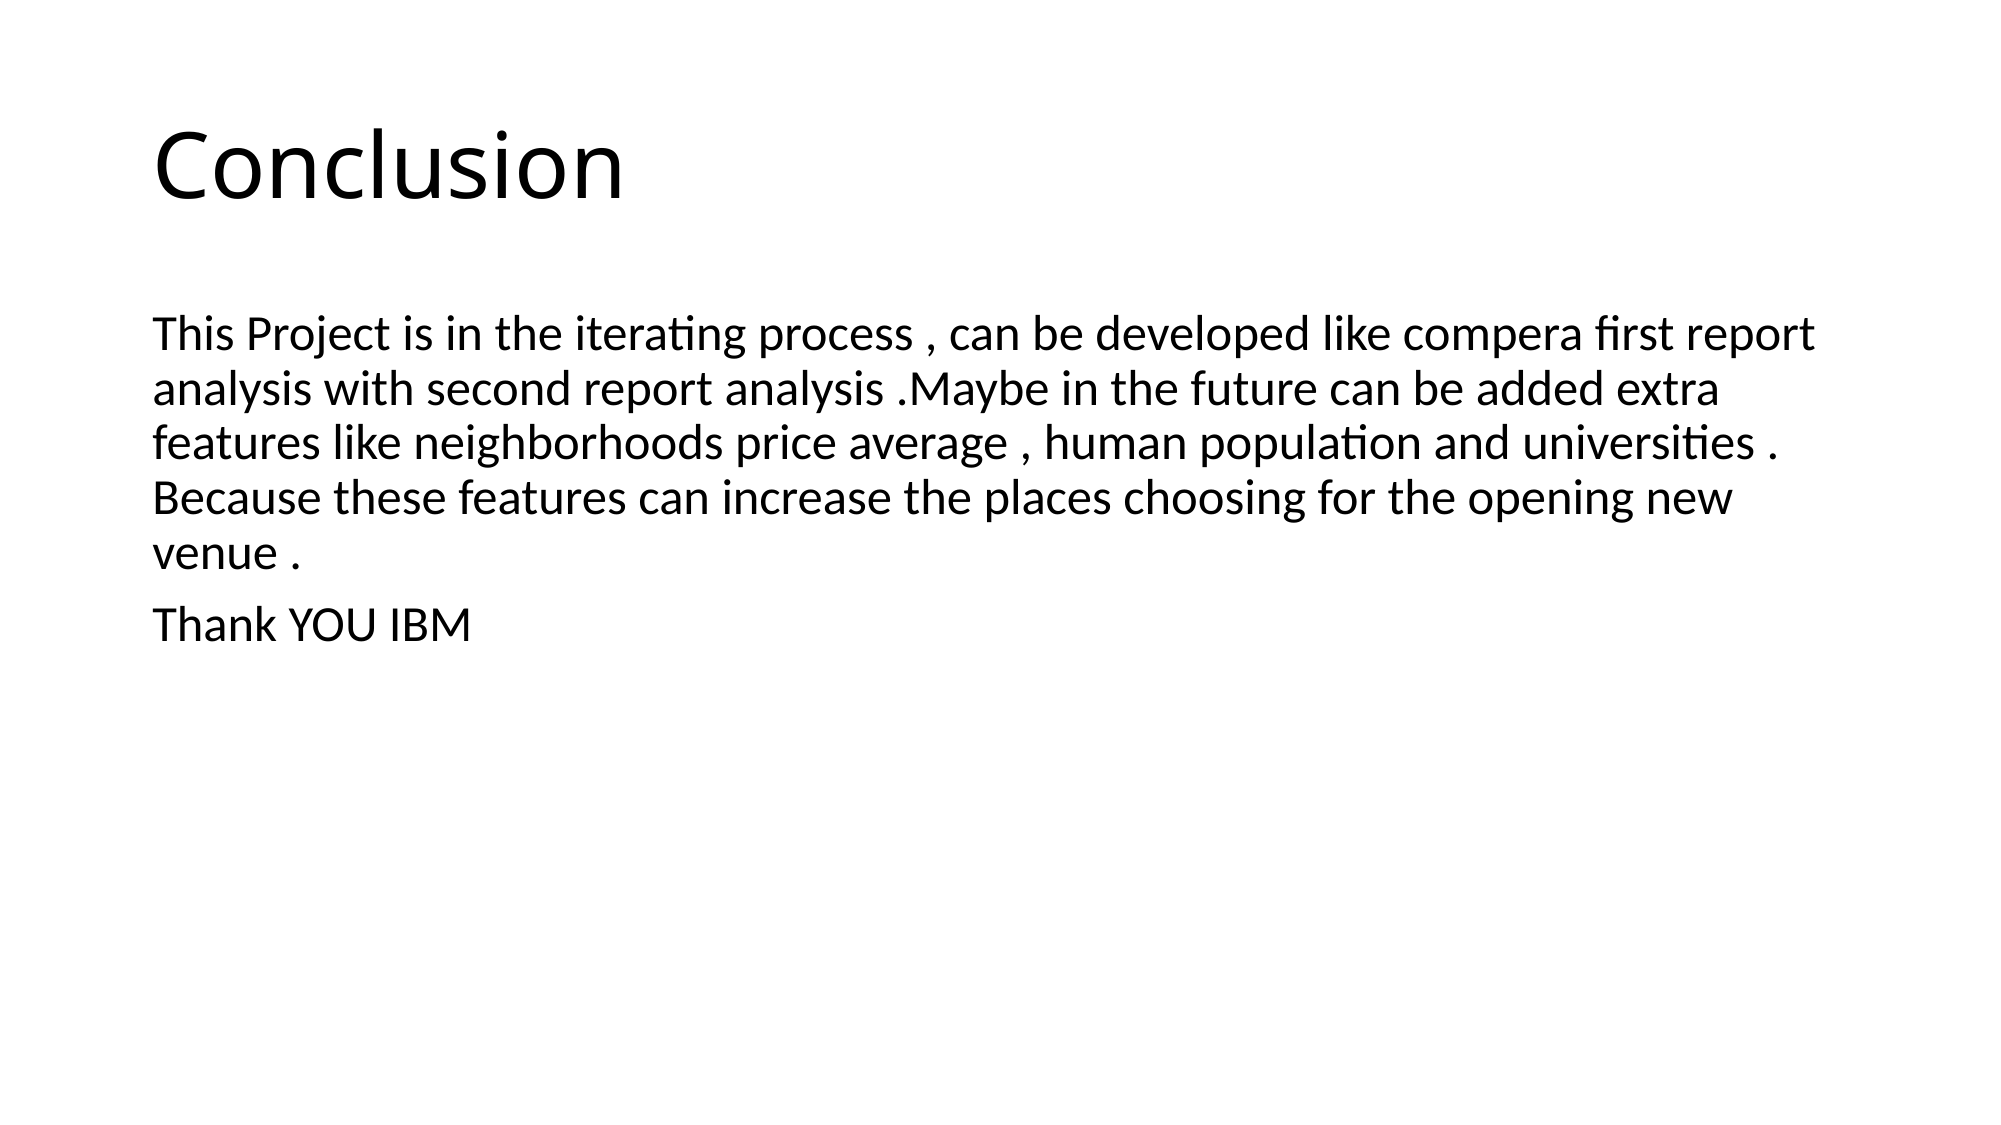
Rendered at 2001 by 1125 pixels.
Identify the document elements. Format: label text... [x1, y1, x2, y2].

title Conclusion [137, 59, 1863, 278]
list This Project is in the iterating process , can be developed like compera first report analysis with second report analysis .Maybe in the future can be added extra features like neighborhoods price average , human population and universities . Because these features can increase the places choosing for the opening new venue . Thank YOU IBM [137, 299, 1863, 661]
